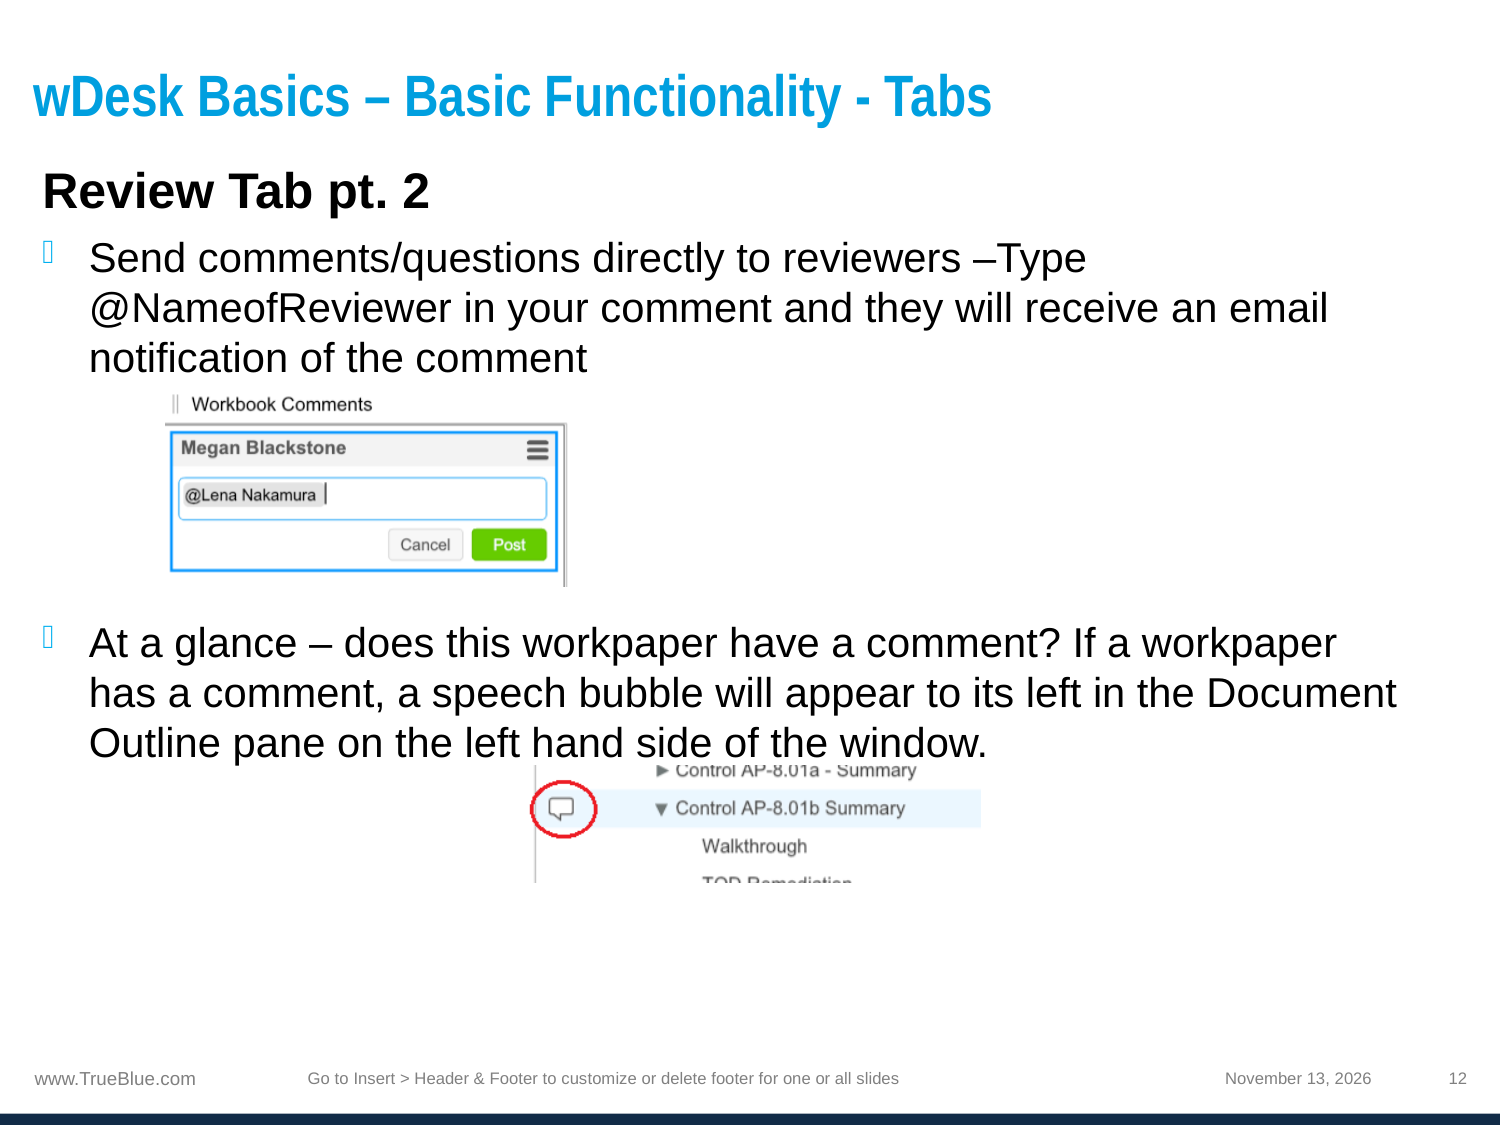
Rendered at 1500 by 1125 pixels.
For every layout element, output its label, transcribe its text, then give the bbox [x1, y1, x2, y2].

list Review Tab pt. 2 Send comments/questions directly to reviewers –Type @NameofReviewer in your comment and they will receive an email notification of the comment At a glance – does this workpaper have a comment? If a workpaper has a comment, a speech bubble will appear to its left in the Document Outline pane on the left hand side of the window. [42, 151, 1399, 1022]
picture [165, 388, 569, 587]
footer Go to Insert > Header & Footer to customize or delete footer for one or all slides [307, 1055, 1199, 1101]
picture [525, 765, 981, 883]
slide_number 12 [1398, 1055, 1468, 1101]
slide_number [1199, 1055, 1398, 1101]
title wDesk Basics – Basic Functionality - Tabs [33, 43, 1468, 152]
